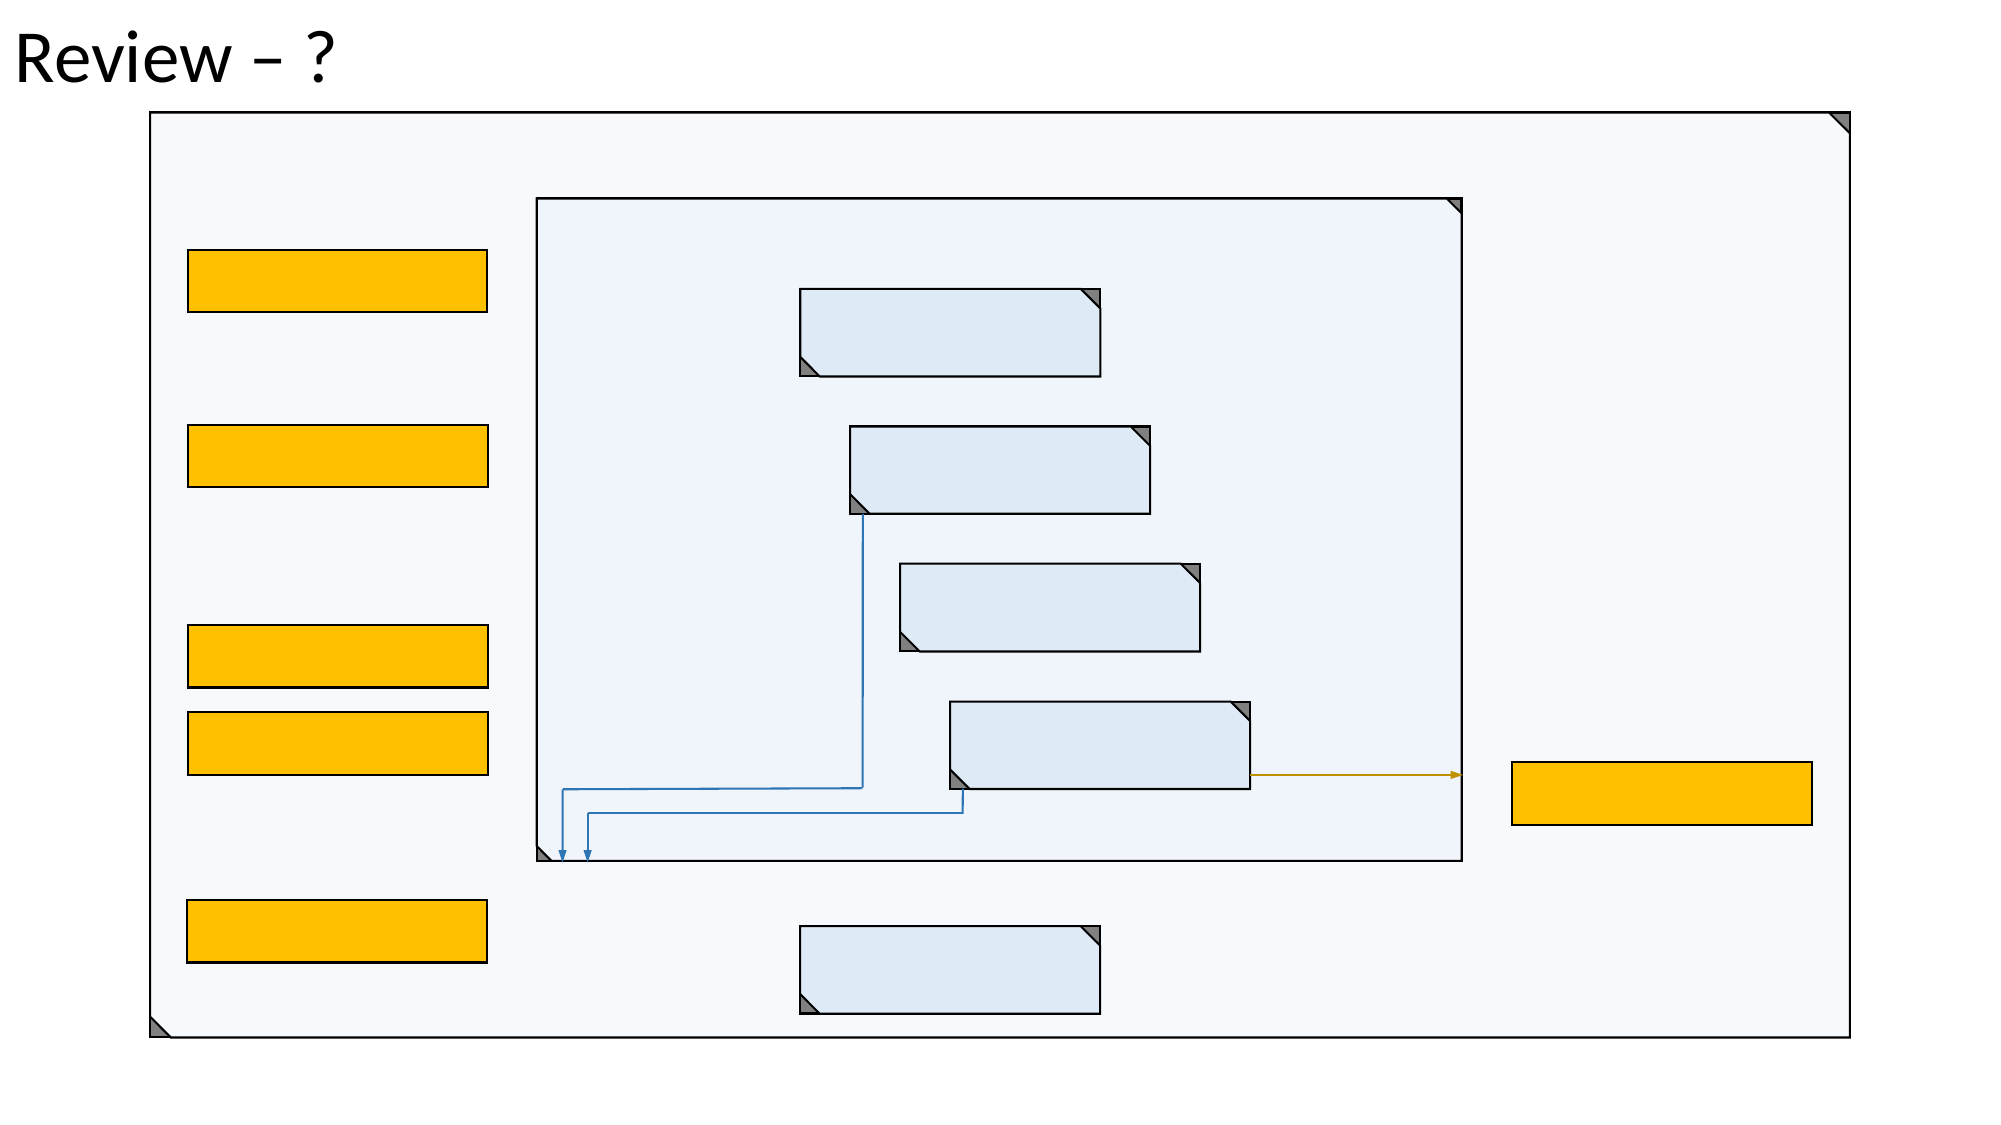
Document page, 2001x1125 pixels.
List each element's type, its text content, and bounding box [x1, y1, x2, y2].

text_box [950, 701, 1251, 789]
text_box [800, 288, 1101, 377]
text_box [536, 198, 1462, 861]
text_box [850, 426, 1151, 514]
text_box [800, 926, 1101, 1014]
text_box Review – ? [0, 0, 1300, 105]
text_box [149, 112, 1850, 1038]
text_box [900, 563, 1201, 652]
